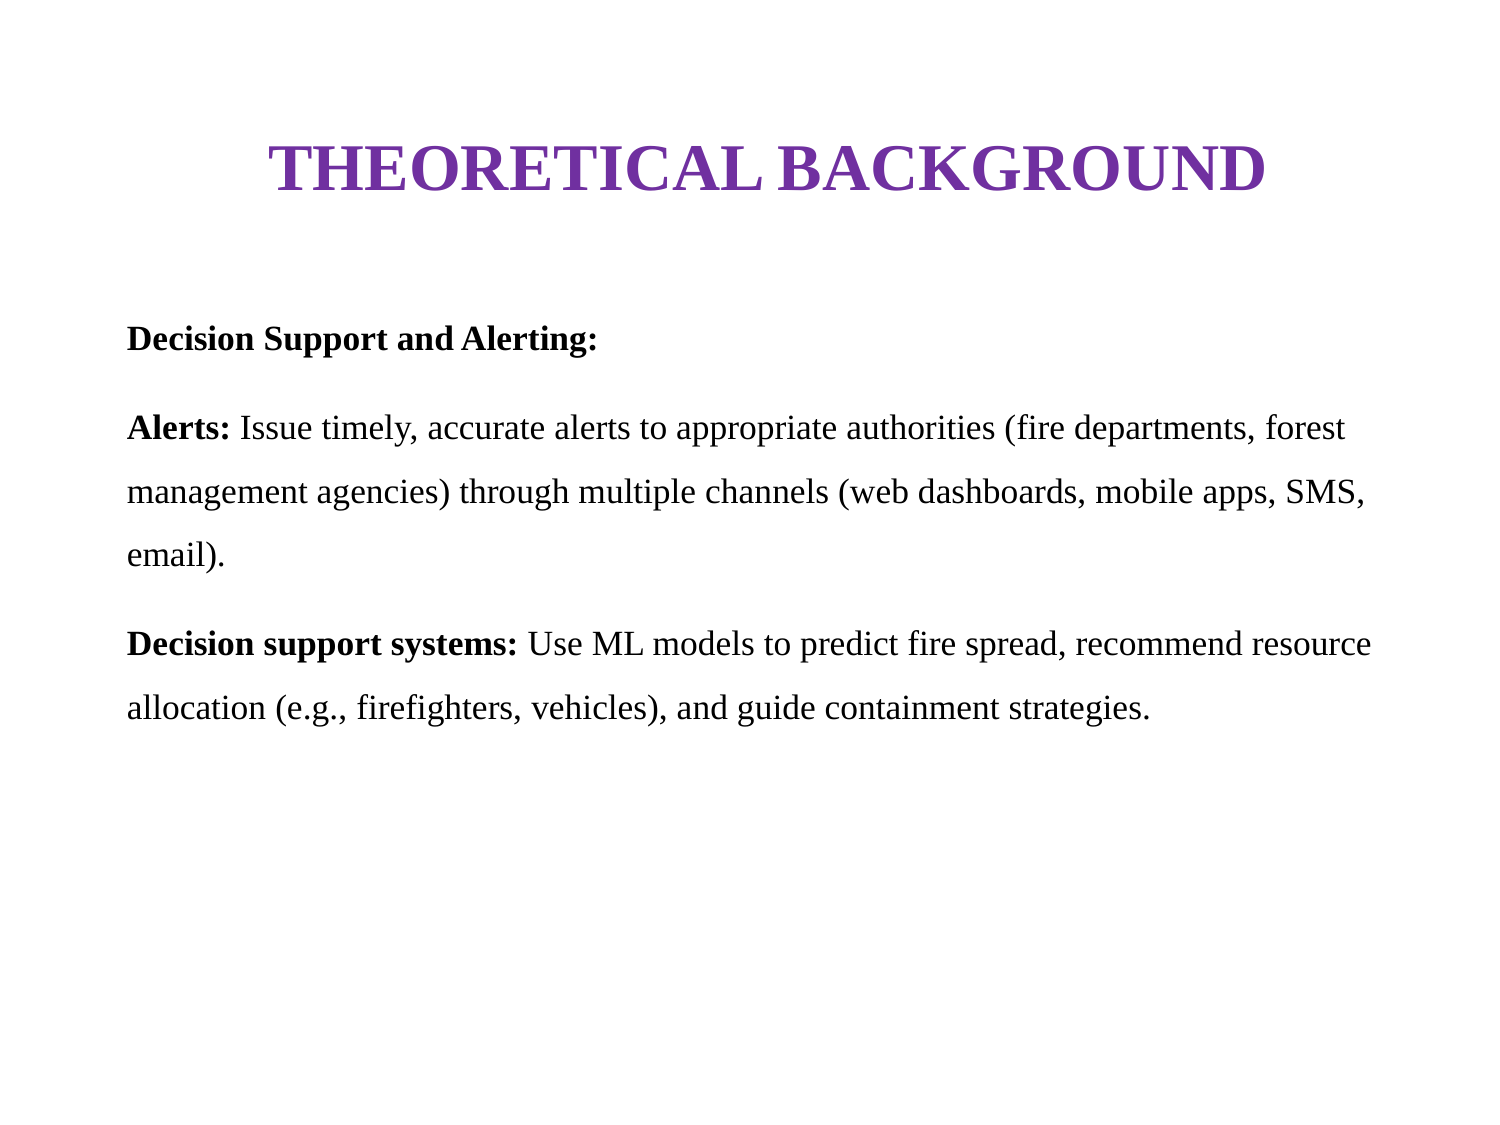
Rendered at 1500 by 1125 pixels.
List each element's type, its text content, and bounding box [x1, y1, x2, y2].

title THEORETICAL BACKGROUND [103, 59, 1397, 278]
list Decision Support and Alerting: Alerts: Issue timely, accurate alerts to appropriate authorities (fire departments, forest management agencies) through multiple channels (web dashboards, mobile apps, SMS, email). Decision support systems: Use ML models to predict fire spread, recommend resource allocation (e.g., firefighters, vehicles), and guide containment strategies. [111, 286, 1406, 1001]
